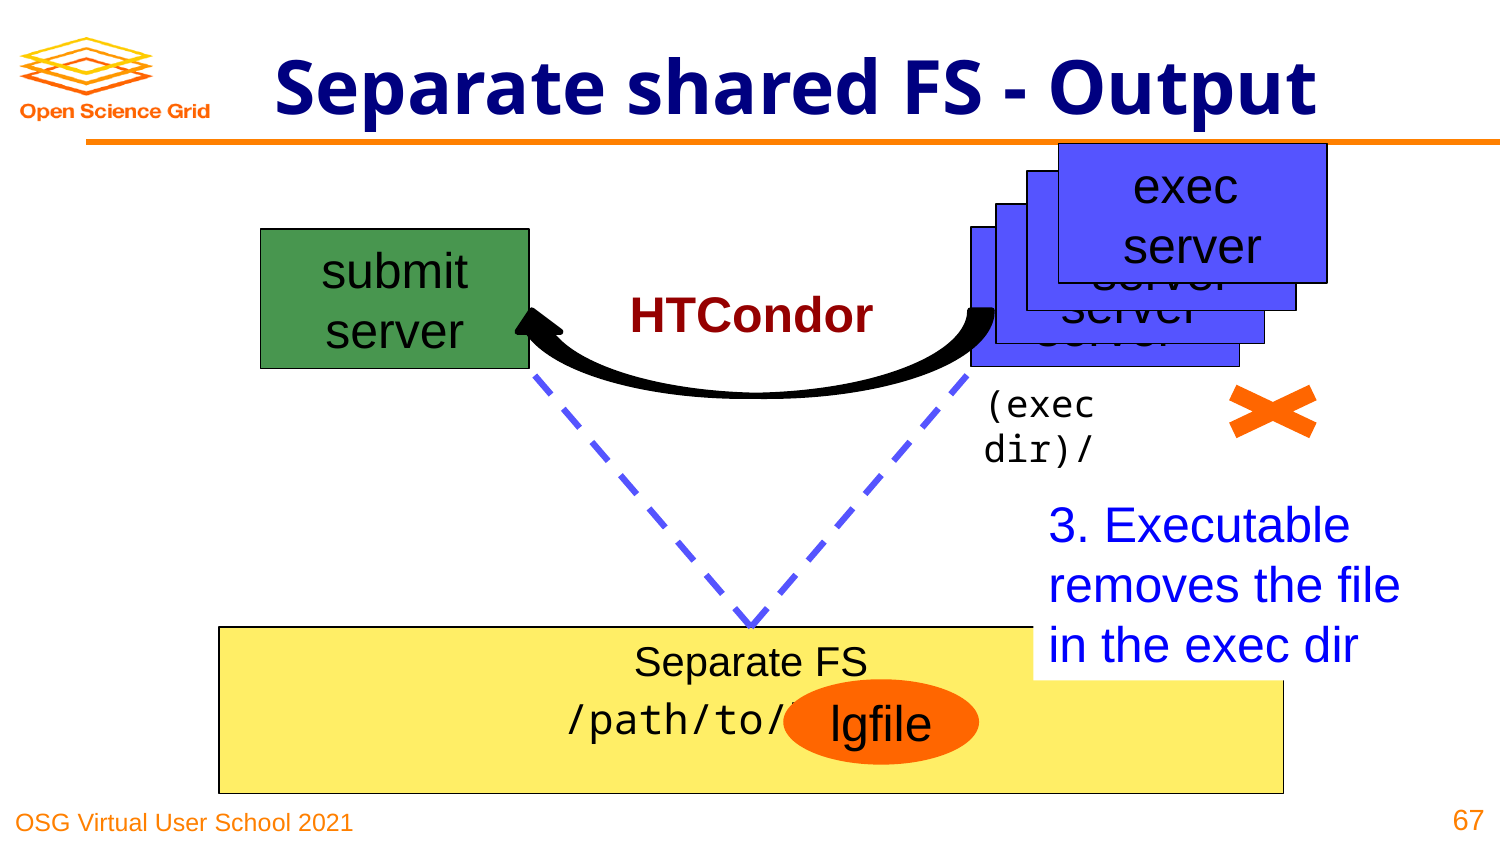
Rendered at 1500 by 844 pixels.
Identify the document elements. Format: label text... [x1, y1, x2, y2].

text_box (exec dir)/ [974, 372, 1228, 478]
text_box lgfile [783, 679, 980, 765]
text_box [517, 310, 595, 365]
text_box exec server [970, 227, 1240, 367]
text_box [526, 366, 752, 628]
title Separate shared FS - Output [201, 14, 1392, 155]
text_box exec server [995, 204, 1265, 344]
text_box exec server [1058, 143, 1328, 284]
text_box Separate FS /path/to/lgfile [218, 627, 1284, 794]
slide_number 67 [1431, 787, 1500, 844]
picture [0, 20, 201, 134]
text_box 3. Executable removes the file in the exec dir [1033, 485, 1434, 681]
text_box HTCondor [614, 274, 892, 350]
text_box submit server [260, 229, 530, 369]
text_box [1229, 384, 1317, 439]
text_box exec server [1027, 170, 1296, 311]
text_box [750, 370, 972, 628]
